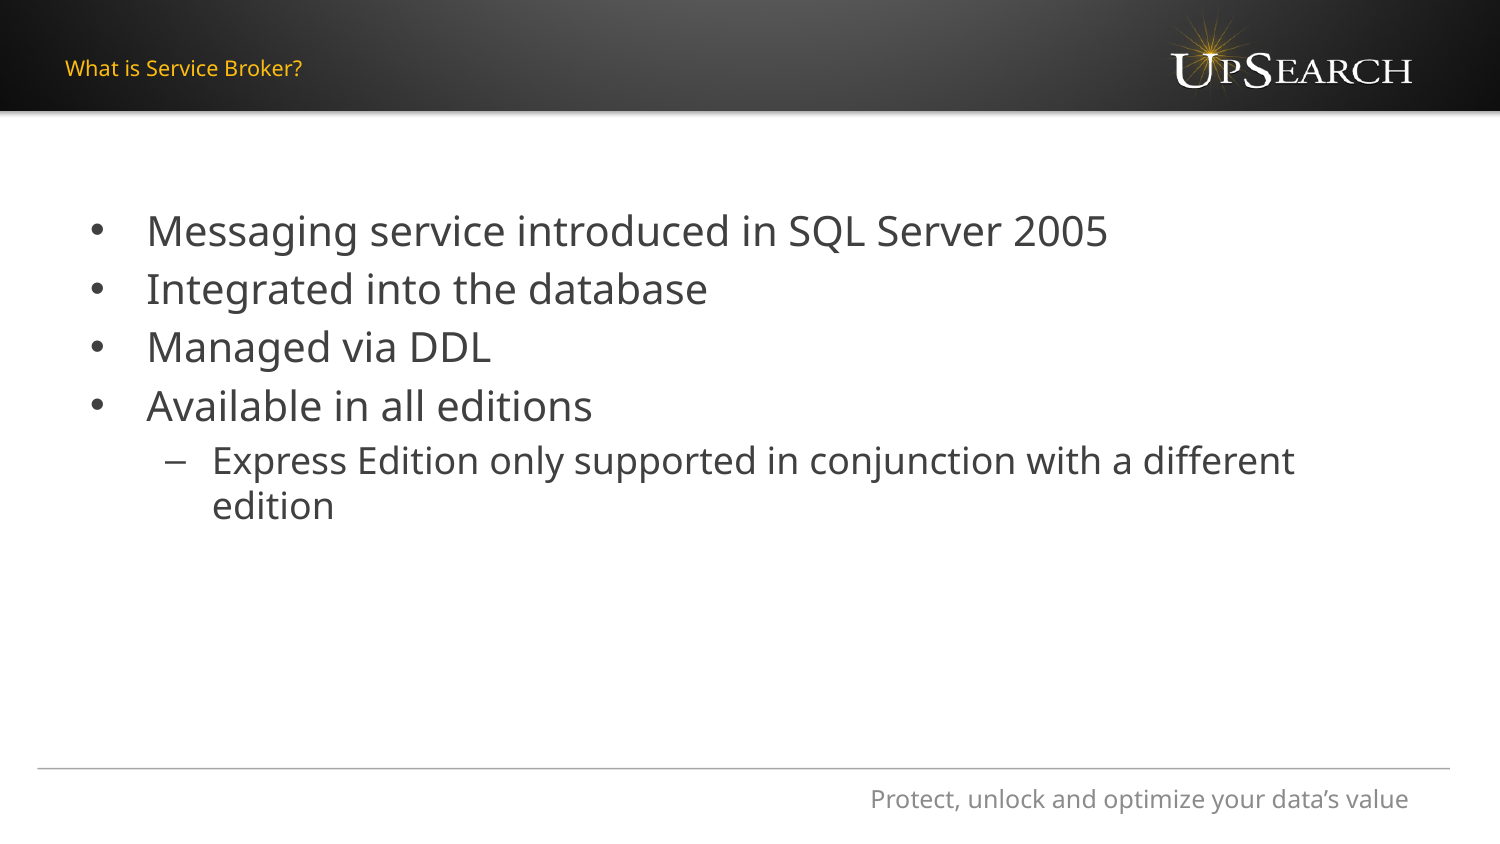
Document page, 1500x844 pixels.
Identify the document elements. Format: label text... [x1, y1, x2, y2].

title What is Service Broker? [50, 46, 725, 89]
picture [0, 0, 1500, 844]
list Messaging service introduced in SQL Server 2005 Integrated into the database Managed via DDL Available in all editions Express Edition only supported in conjunction with a different edition [75, 196, 1425, 754]
footer Protect, unlock and optimize your data’s value [800, 778, 1425, 823]
